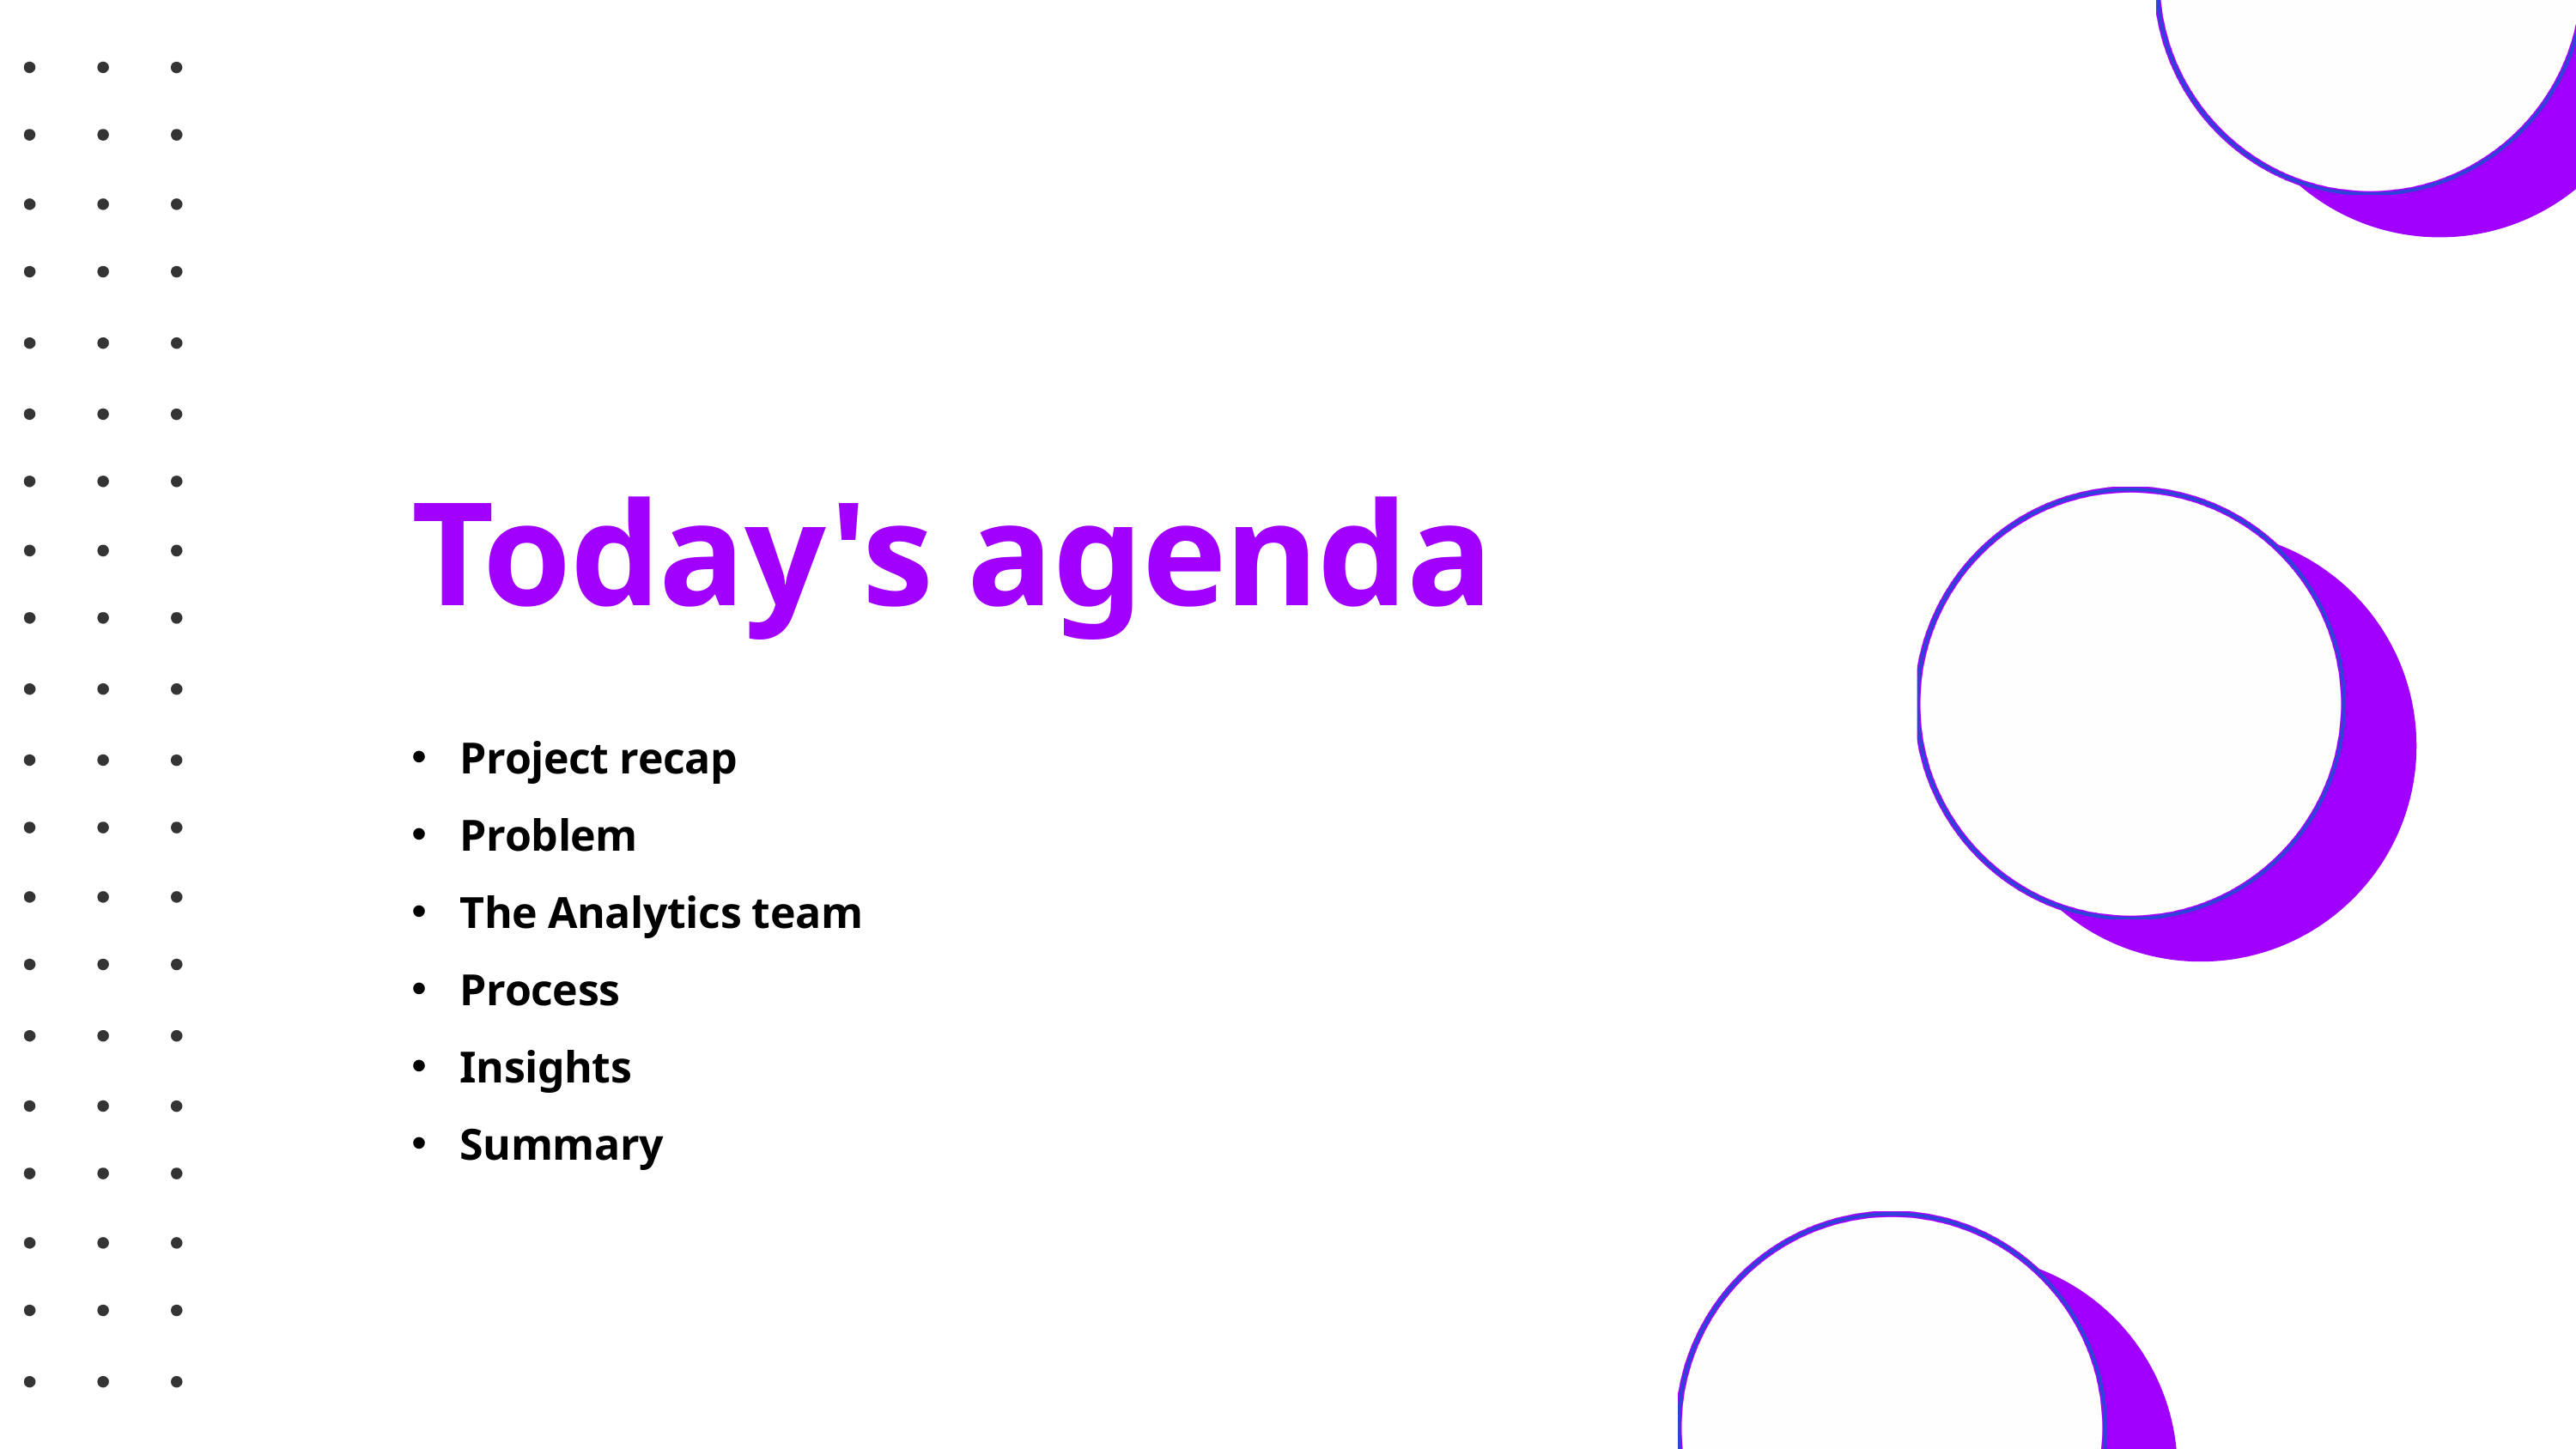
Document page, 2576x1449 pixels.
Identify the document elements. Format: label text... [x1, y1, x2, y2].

text_box Today's agenda [411, 462, 1634, 635]
text_box Project recap Problem The Analytics team Process Insights Summary [411, 705, 1634, 1169]
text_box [1677, 1210, 2178, 1449]
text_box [0, 57, 187, 1392]
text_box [2155, 0, 2576, 238]
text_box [1917, 487, 2417, 962]
